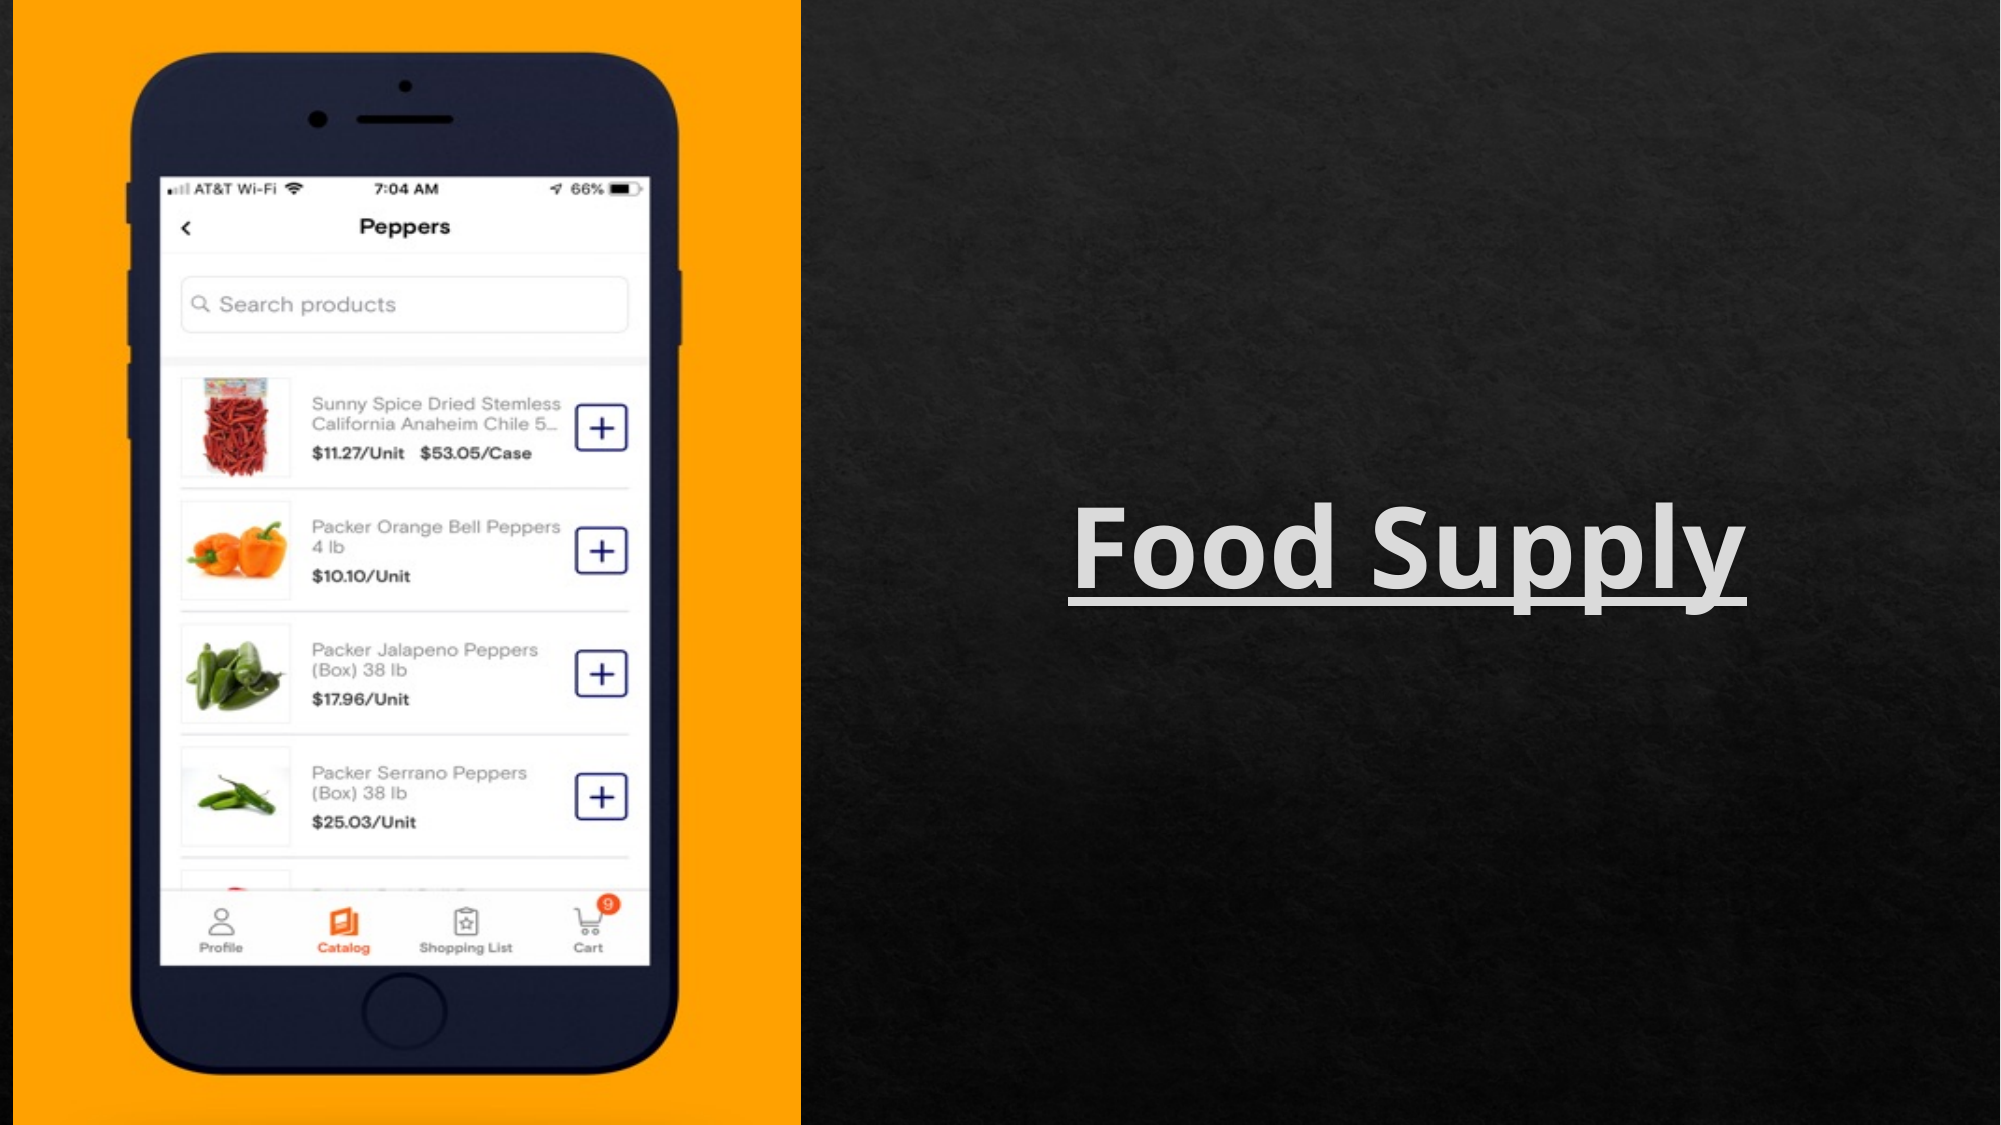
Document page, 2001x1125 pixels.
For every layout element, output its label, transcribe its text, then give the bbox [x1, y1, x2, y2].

picture [12, 0, 802, 1125]
title Food Supply [942, 319, 1873, 619]
